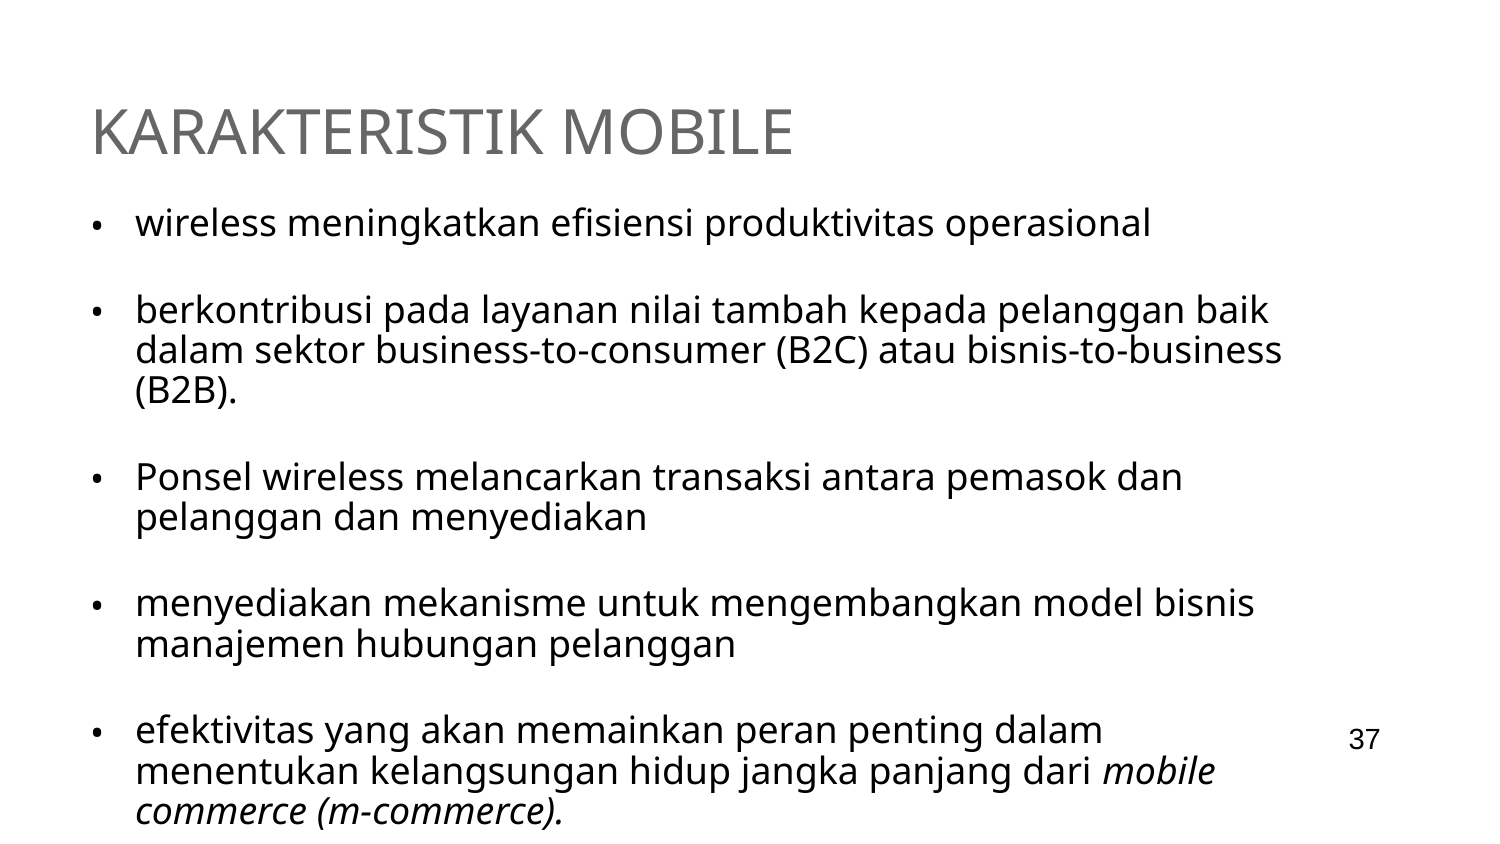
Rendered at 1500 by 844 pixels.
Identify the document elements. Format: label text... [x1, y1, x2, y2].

title Karakteristik mobile [75, 33, 1300, 175]
list wireless meningkatkan efisiensi produktivitas operasional berkontribusi pada layanan nilai tambah kepada pelanggan baik dalam sektor business-to-consumer (B2C) atau bisnis-to-business (B2B). Ponsel wireless melancarkan transaksi antara pemasok dan pelanggan dan menyediakan menyediakan mekanisme untuk mengembangkan model bisnis manajemen hubungan pelanggan efektivitas yang akan memainkan peran penting dalam menentukan kelangsungan hidup jangka panjang dari mobile commerce (m-commerce). [75, 196, 1300, 797]
slide_number ‹#› [1333, 705, 1434, 770]
